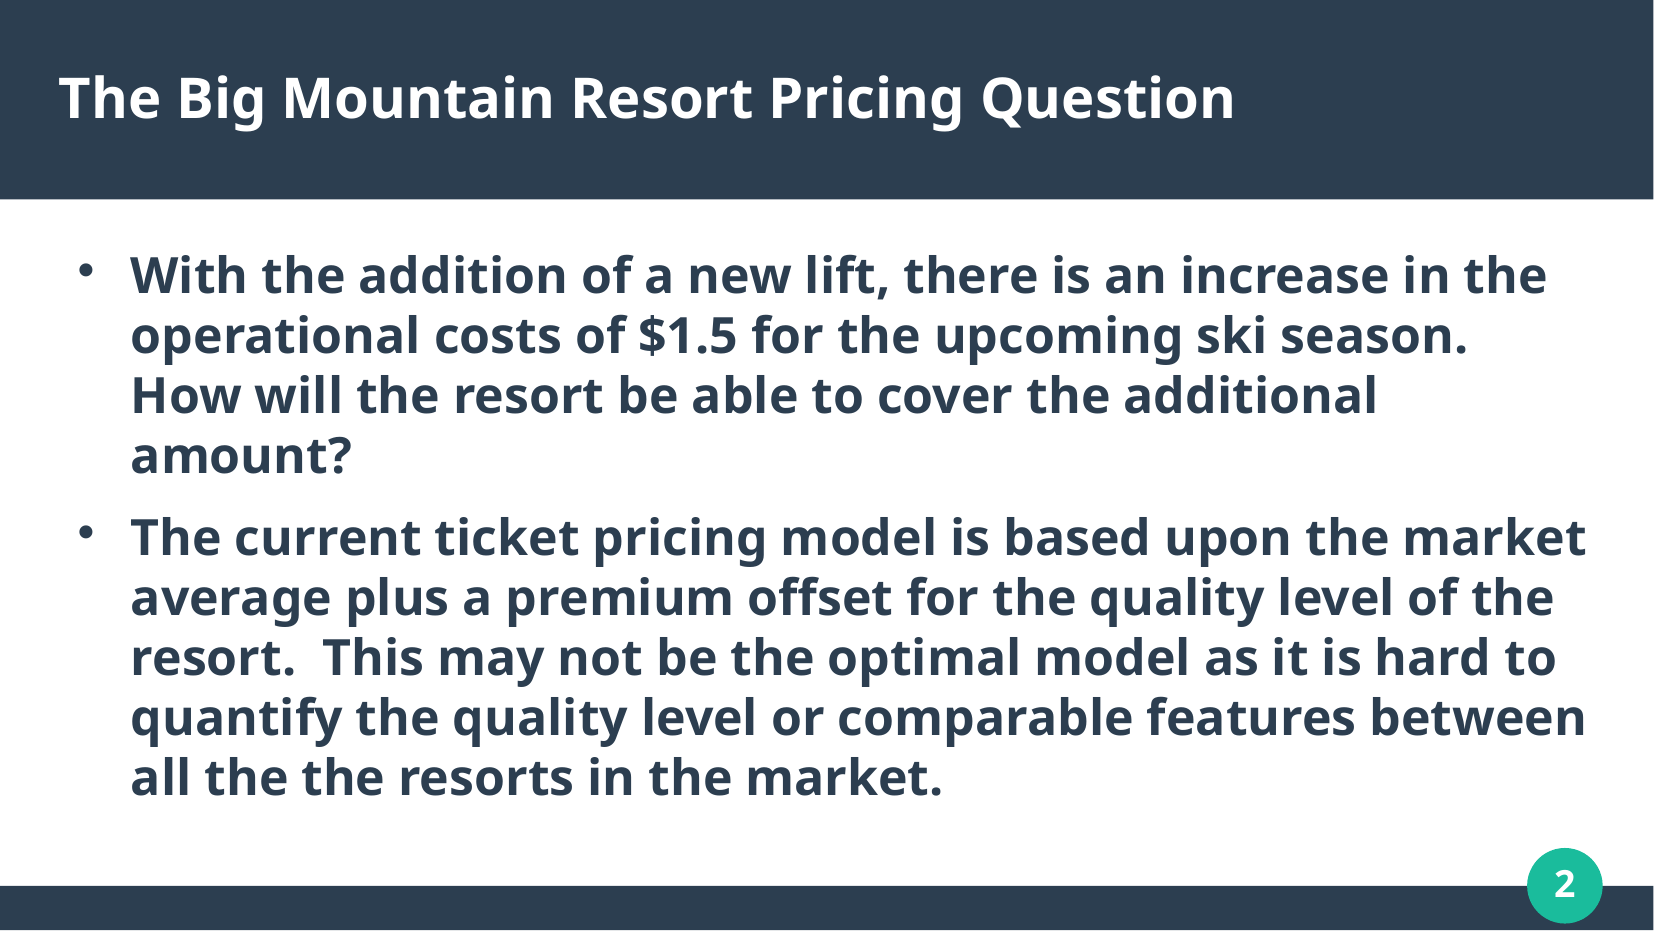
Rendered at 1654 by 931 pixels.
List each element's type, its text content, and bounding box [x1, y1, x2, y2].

text_box With the addition of a new lift, there is an increase in the operational costs of $1.5 for the upcoming ski season. How will the resort be able to cover the additional amount? The current ticket pricing model is based upon the market average plus a premium offset for the quality level of the resort. This may not be the optimal model as it is hard to quantify the quality level or comparable features between all the the resorts in the market. [60, 243, 1596, 864]
text_box The Big Mountain Resort Pricing Question [58, 37, 1595, 155]
